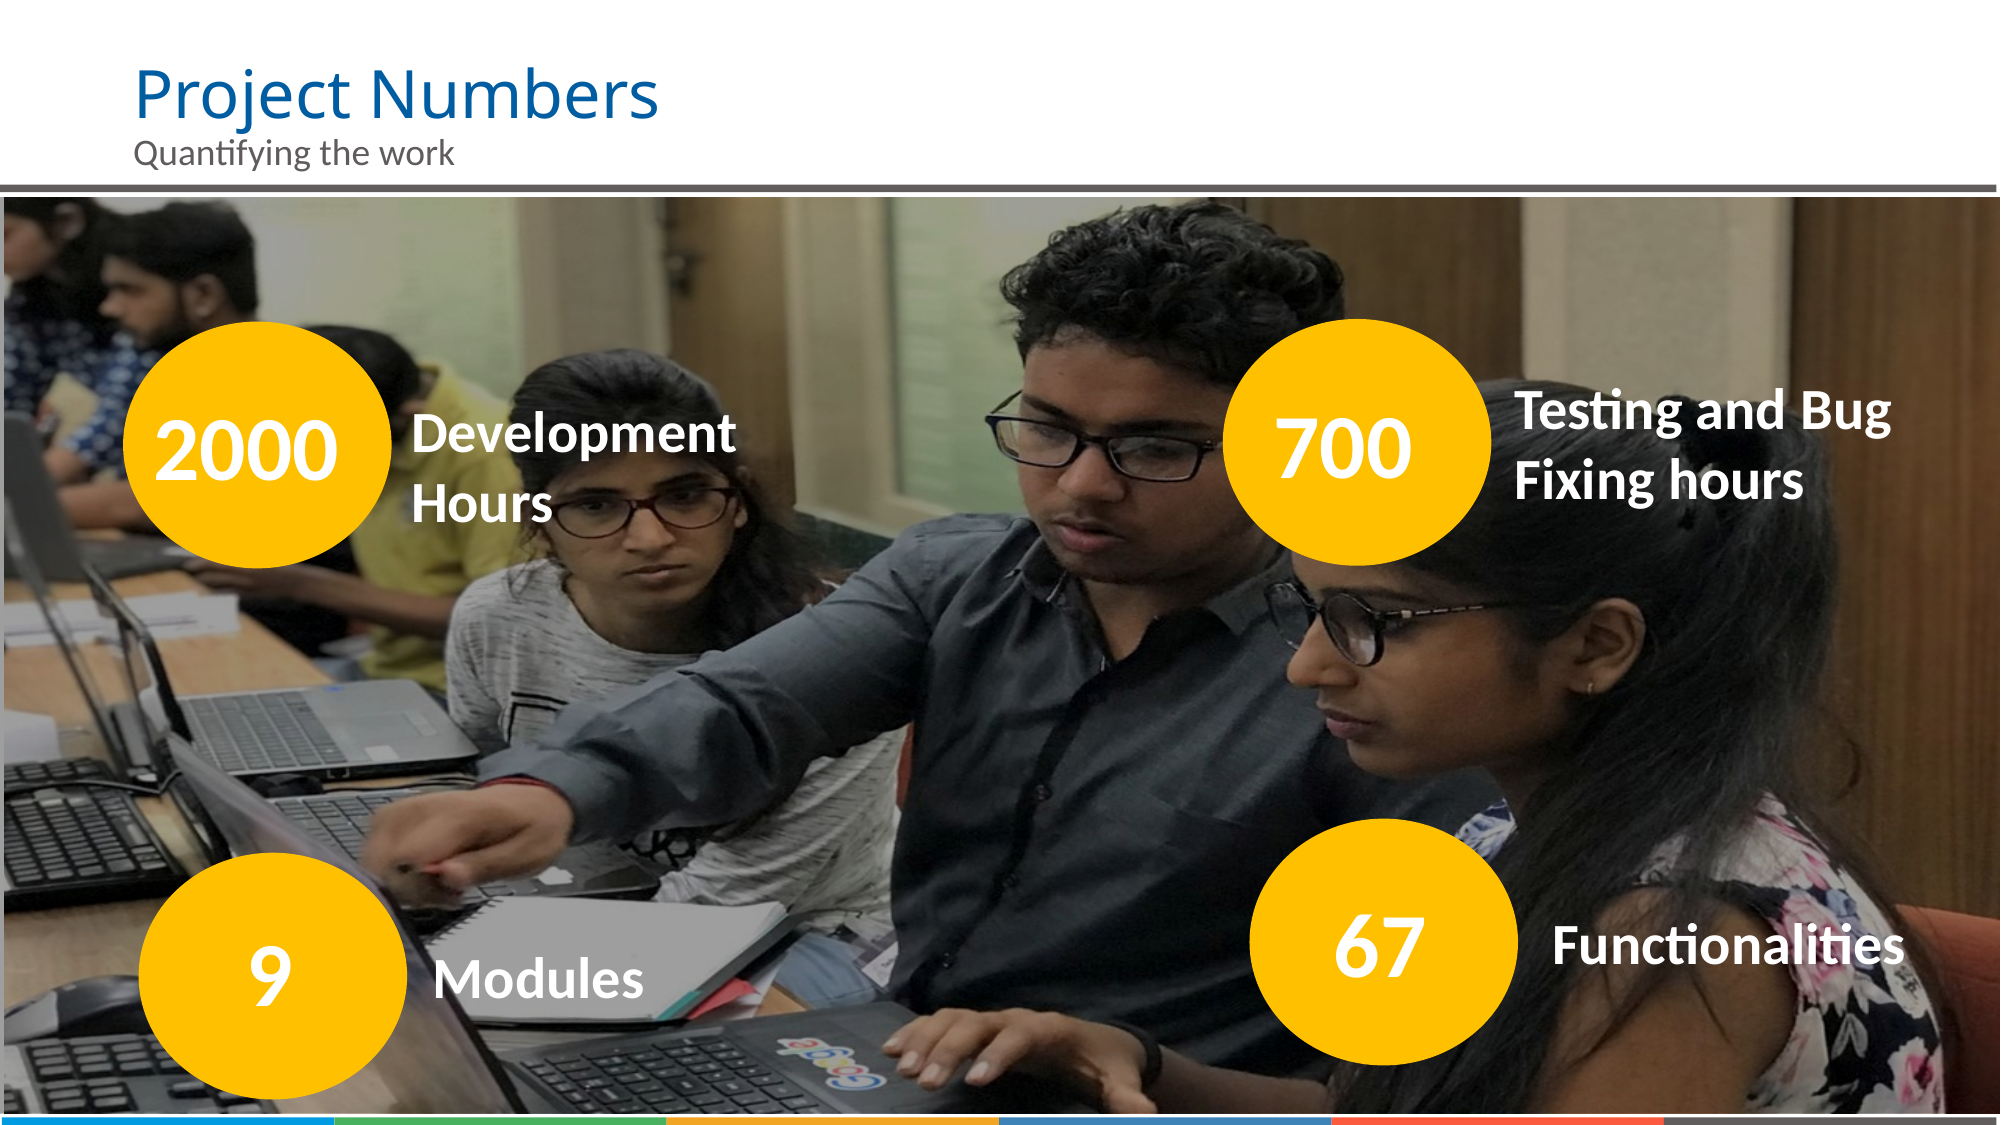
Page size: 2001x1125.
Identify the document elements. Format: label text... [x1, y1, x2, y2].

picture [4, 197, 2000, 1114]
text_box [0, 196, 2000, 1115]
title Project Numbers [118, 50, 1938, 182]
list Quantifying the work [118, 121, 1936, 182]
